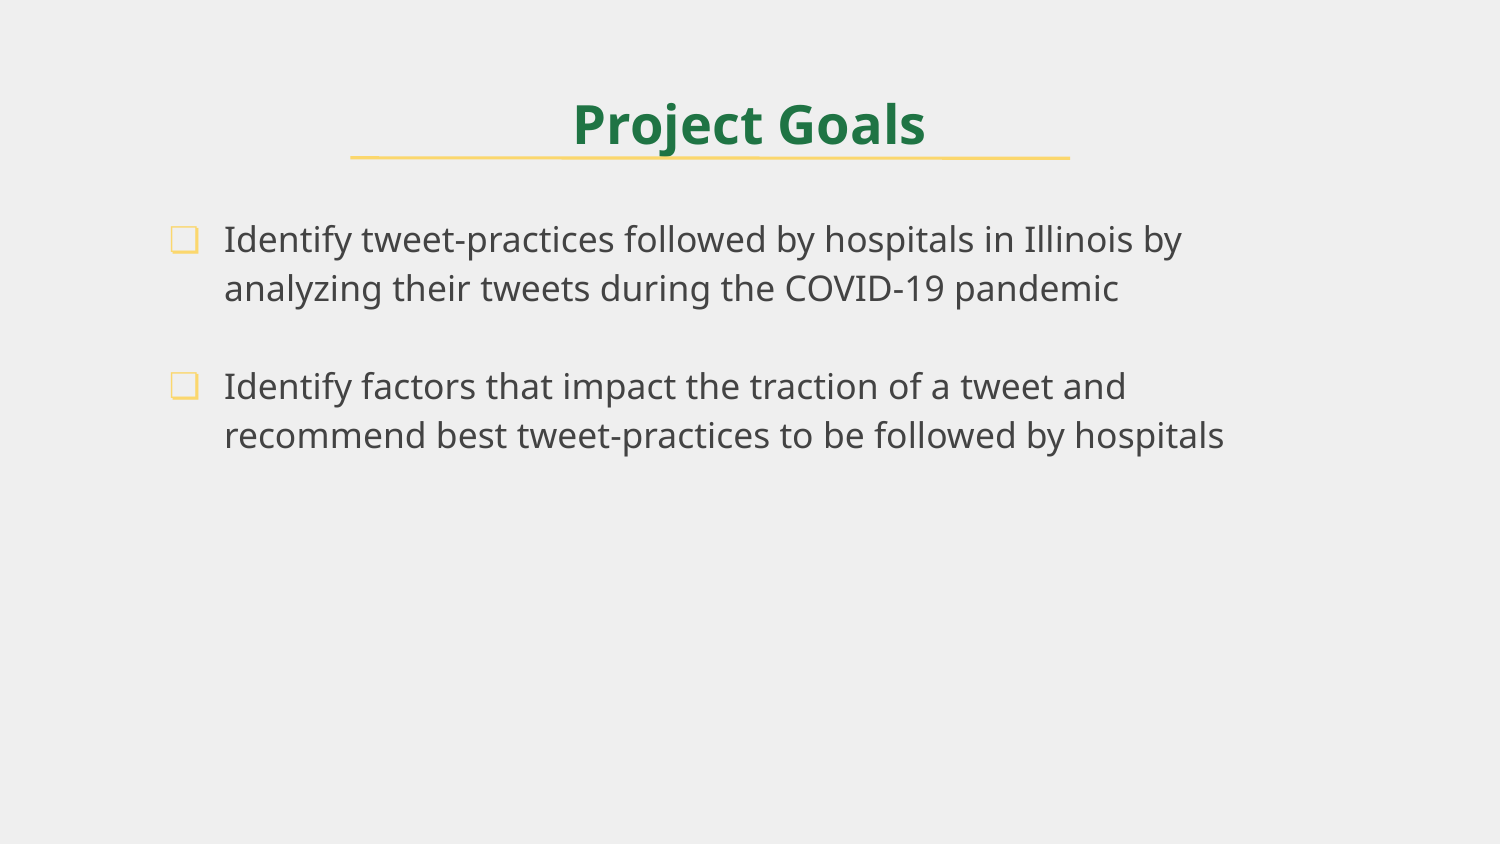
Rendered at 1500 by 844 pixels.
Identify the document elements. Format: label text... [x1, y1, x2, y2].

title Project Goals [134, 75, 1366, 170]
list Identify tweet-practices followed by hospitals in Illinois by analyzing their tweets during the COVID-19 pandemic Identify factors that impact the traction of a tweet and recommend best tweet-practices to be followed by hospitals [134, 195, 1338, 786]
